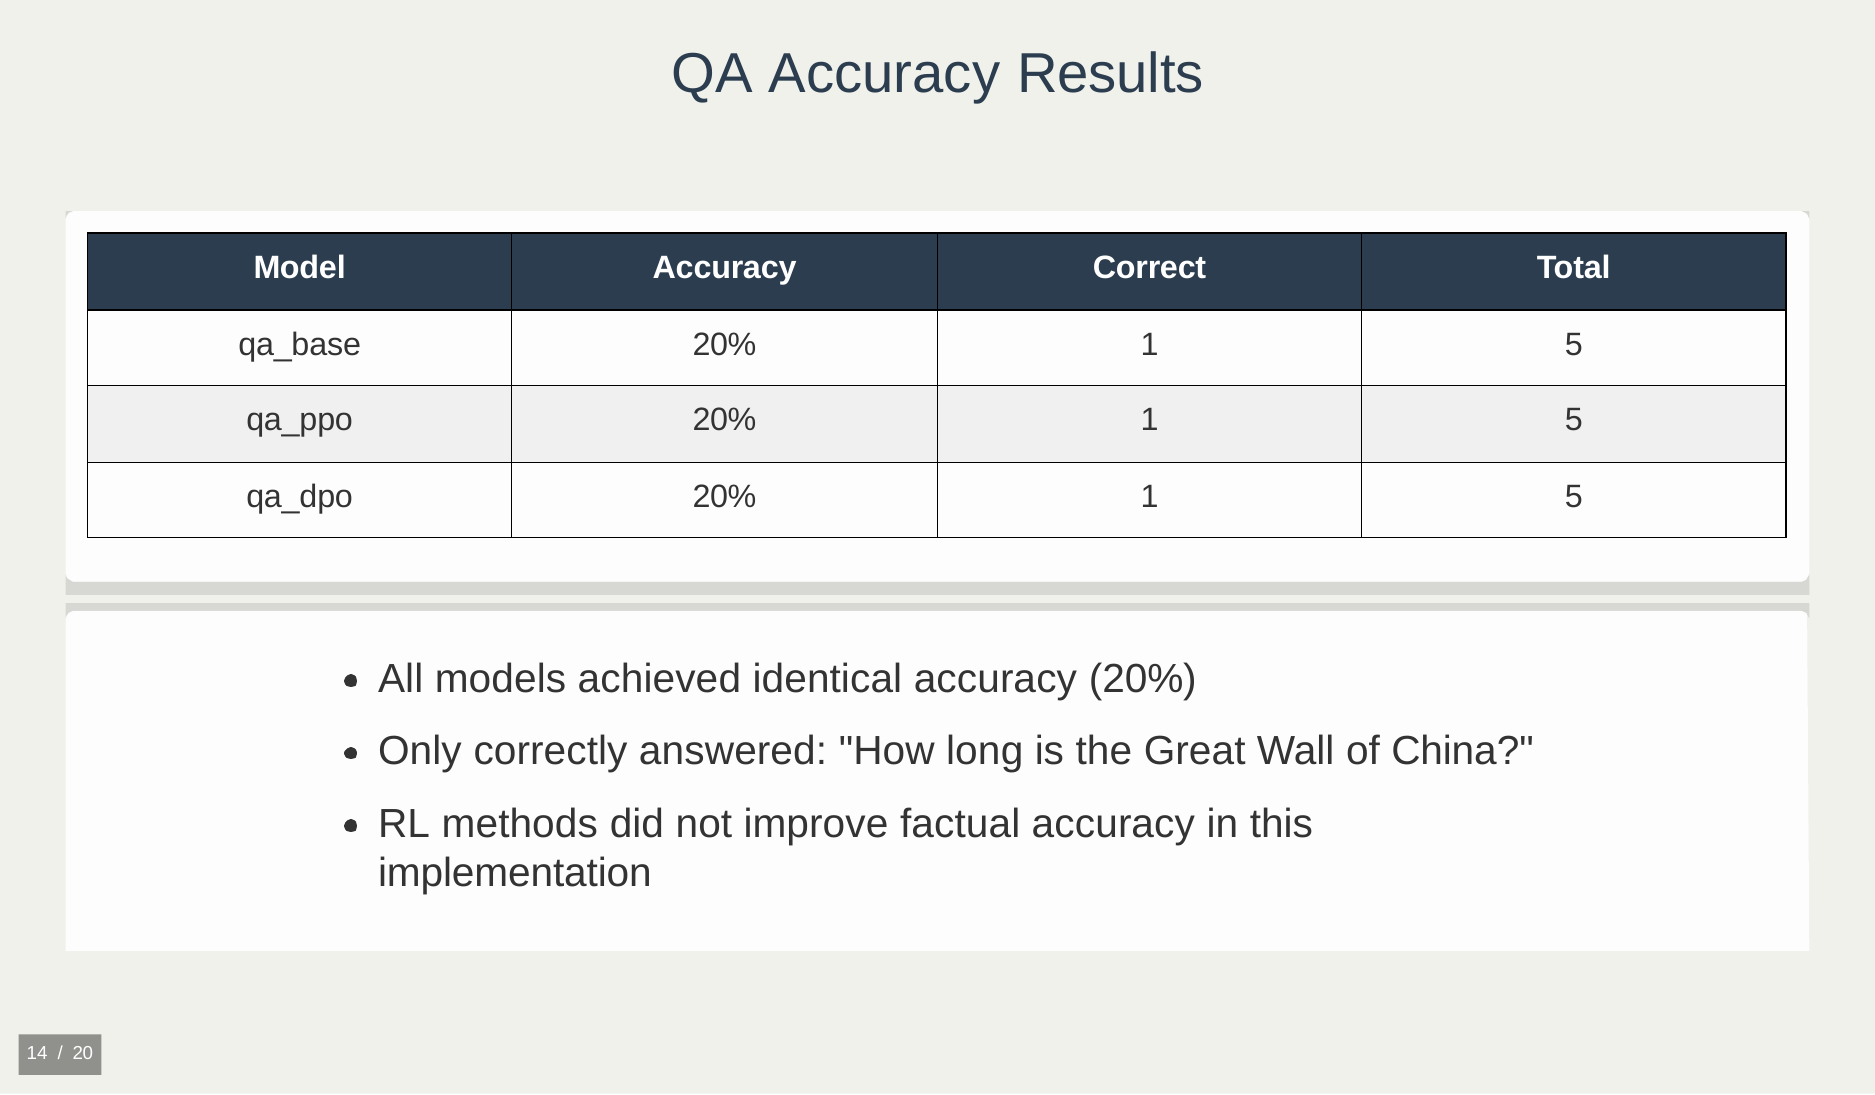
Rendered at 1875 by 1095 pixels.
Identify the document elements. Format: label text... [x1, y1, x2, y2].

title QA Accuracy Results [473, 33, 1402, 210]
slide_number 14 / 20 [20, 1040, 96, 1095]
text_box [18, 1034, 102, 1075]
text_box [65, 602, 1810, 952]
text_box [65, 210, 1810, 596]
